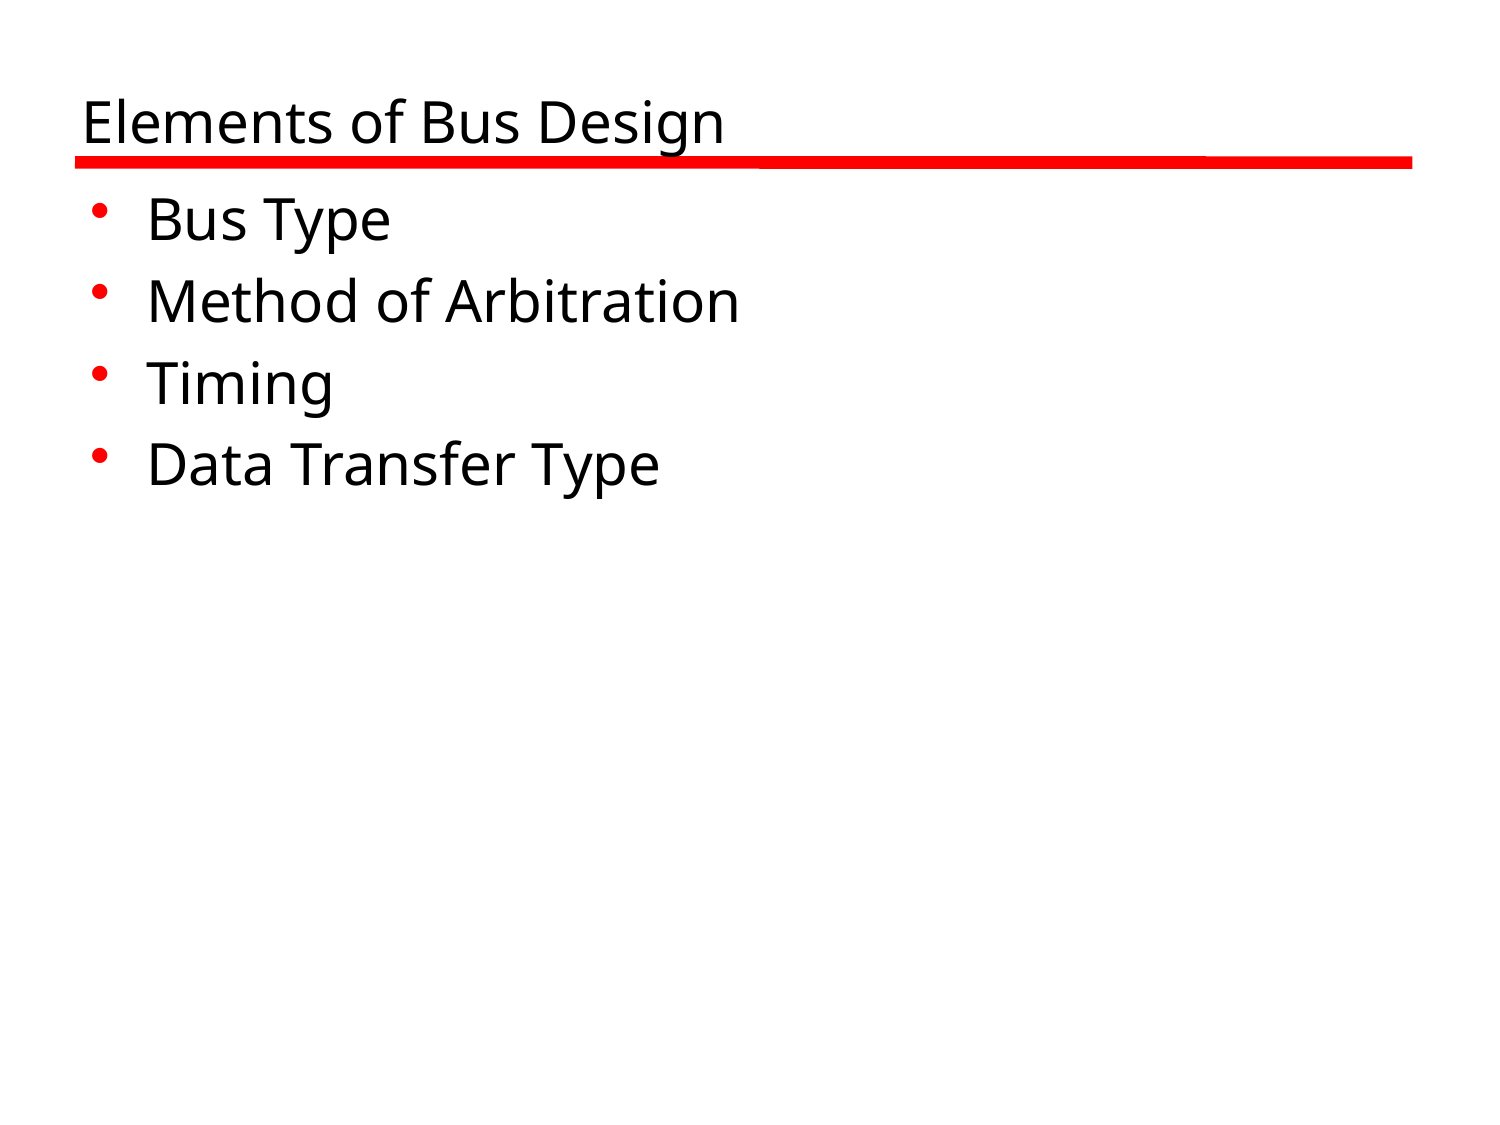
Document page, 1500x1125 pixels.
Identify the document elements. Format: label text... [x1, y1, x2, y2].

title Elements of Bus Design [66, 24, 1413, 163]
list Bus Type Method of Arbitration Timing Data Transfer Type [75, 174, 1417, 1100]
